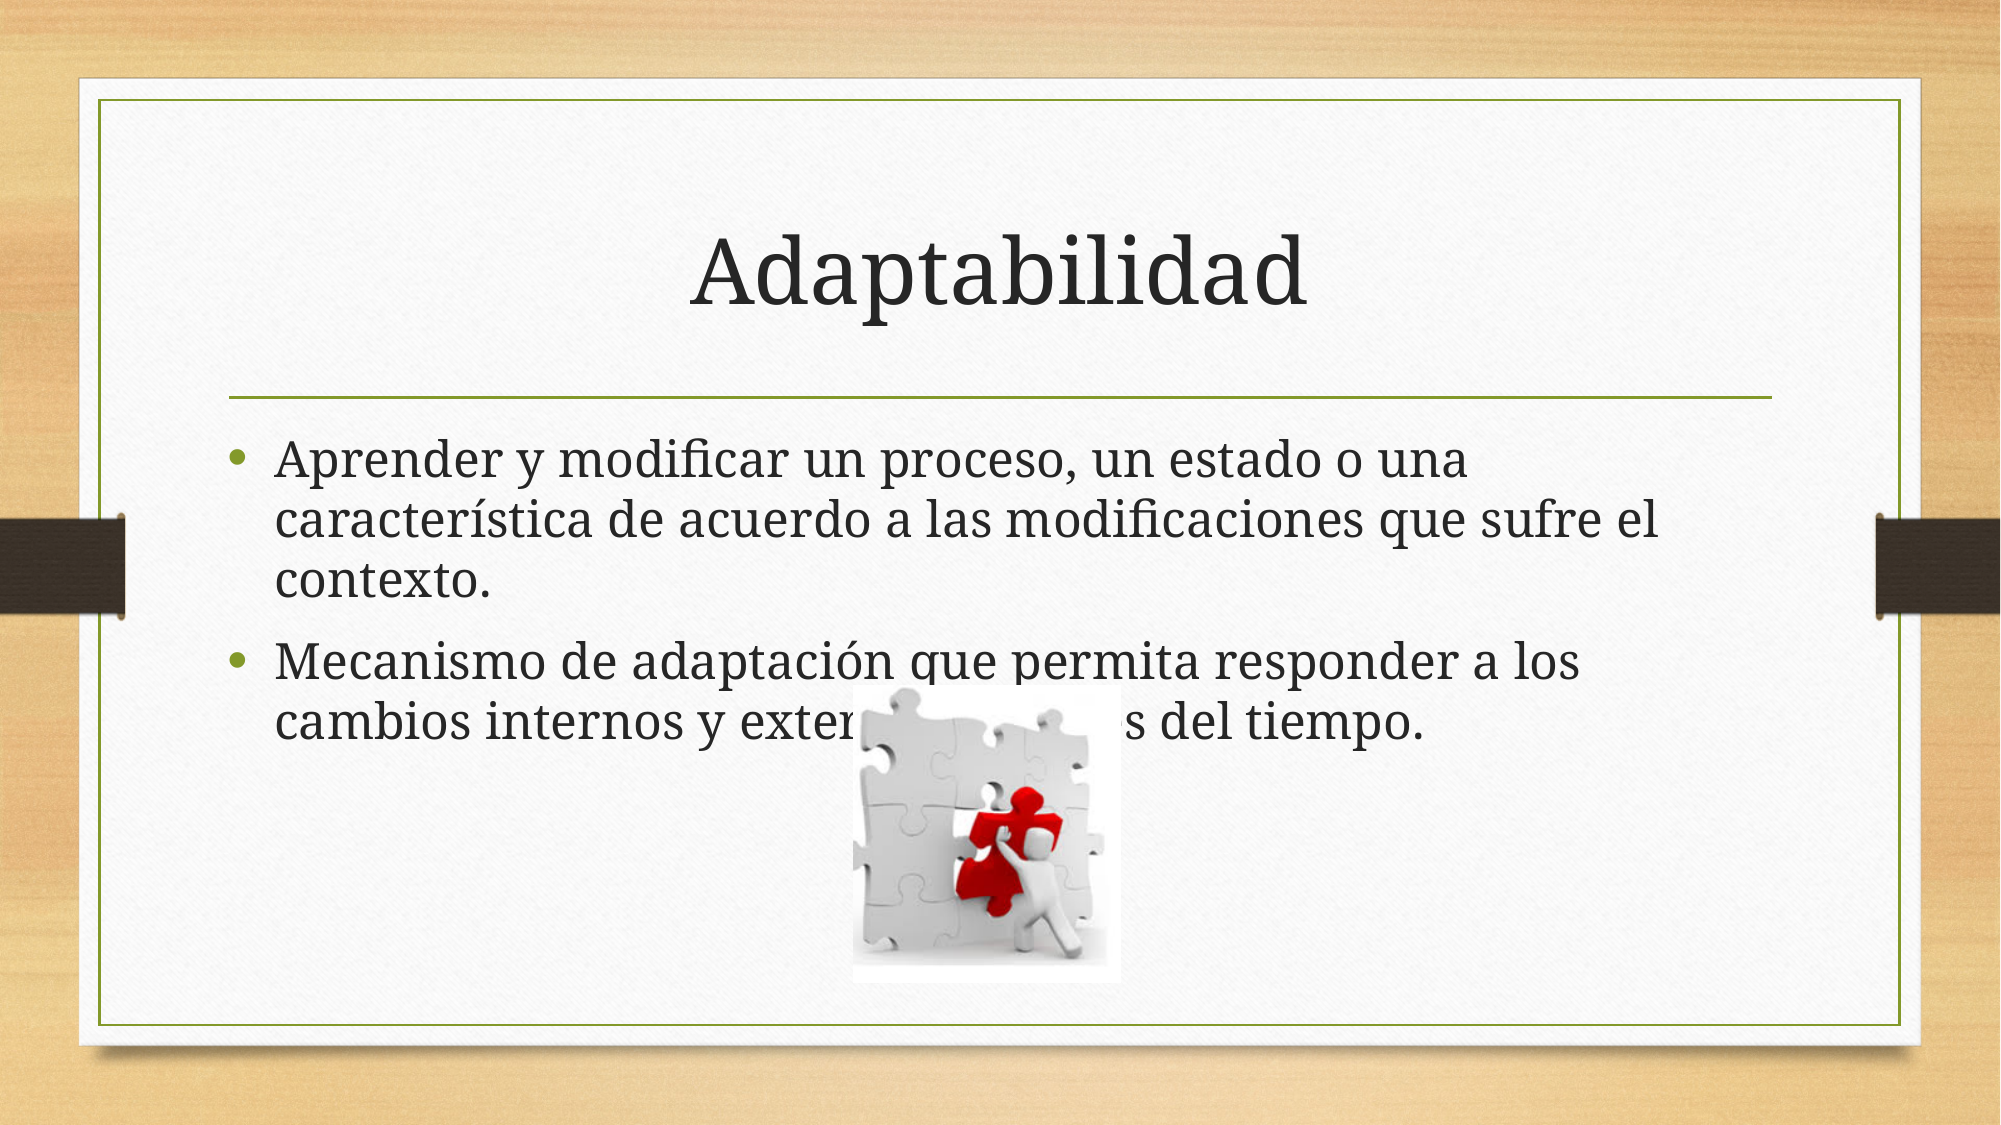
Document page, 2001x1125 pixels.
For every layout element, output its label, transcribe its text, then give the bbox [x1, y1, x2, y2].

list Aprender y modificar un proceso, un estado o una característica de acuerdo a las modificaciones que sufre el contexto. Mecanismo de adaptación que permita responder a los cambios internos y externos a través del tiempo. [212, 419, 1788, 964]
picture [0, 0, 2001, 1125]
title Adaptabilidad [212, 161, 1788, 375]
